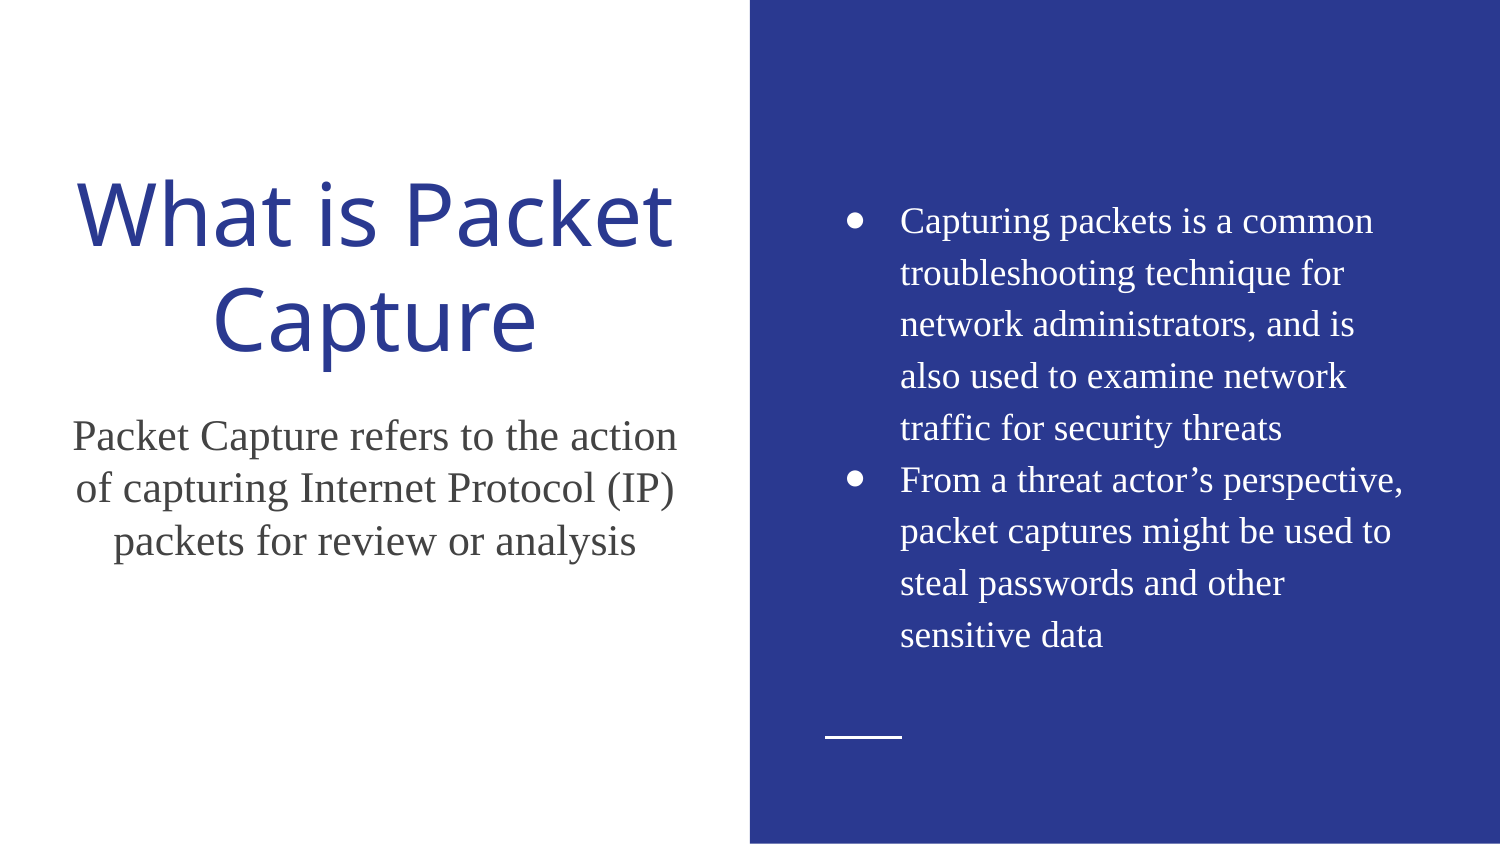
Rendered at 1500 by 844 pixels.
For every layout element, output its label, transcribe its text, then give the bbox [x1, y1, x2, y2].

title What is Packet Capture [43, 204, 708, 384]
subtitle Packet Capture refers to the action of capturing Internet Protocol (IP) packets for review or analysis [43, 391, 708, 685]
list Capturing packets is a common troubleshooting technique for network administrators, and is also used to examine network traffic for security threats From a threat actor’s perspective, packet captures might be used to steal passwords and other sensitive data [810, 118, 1440, 725]
